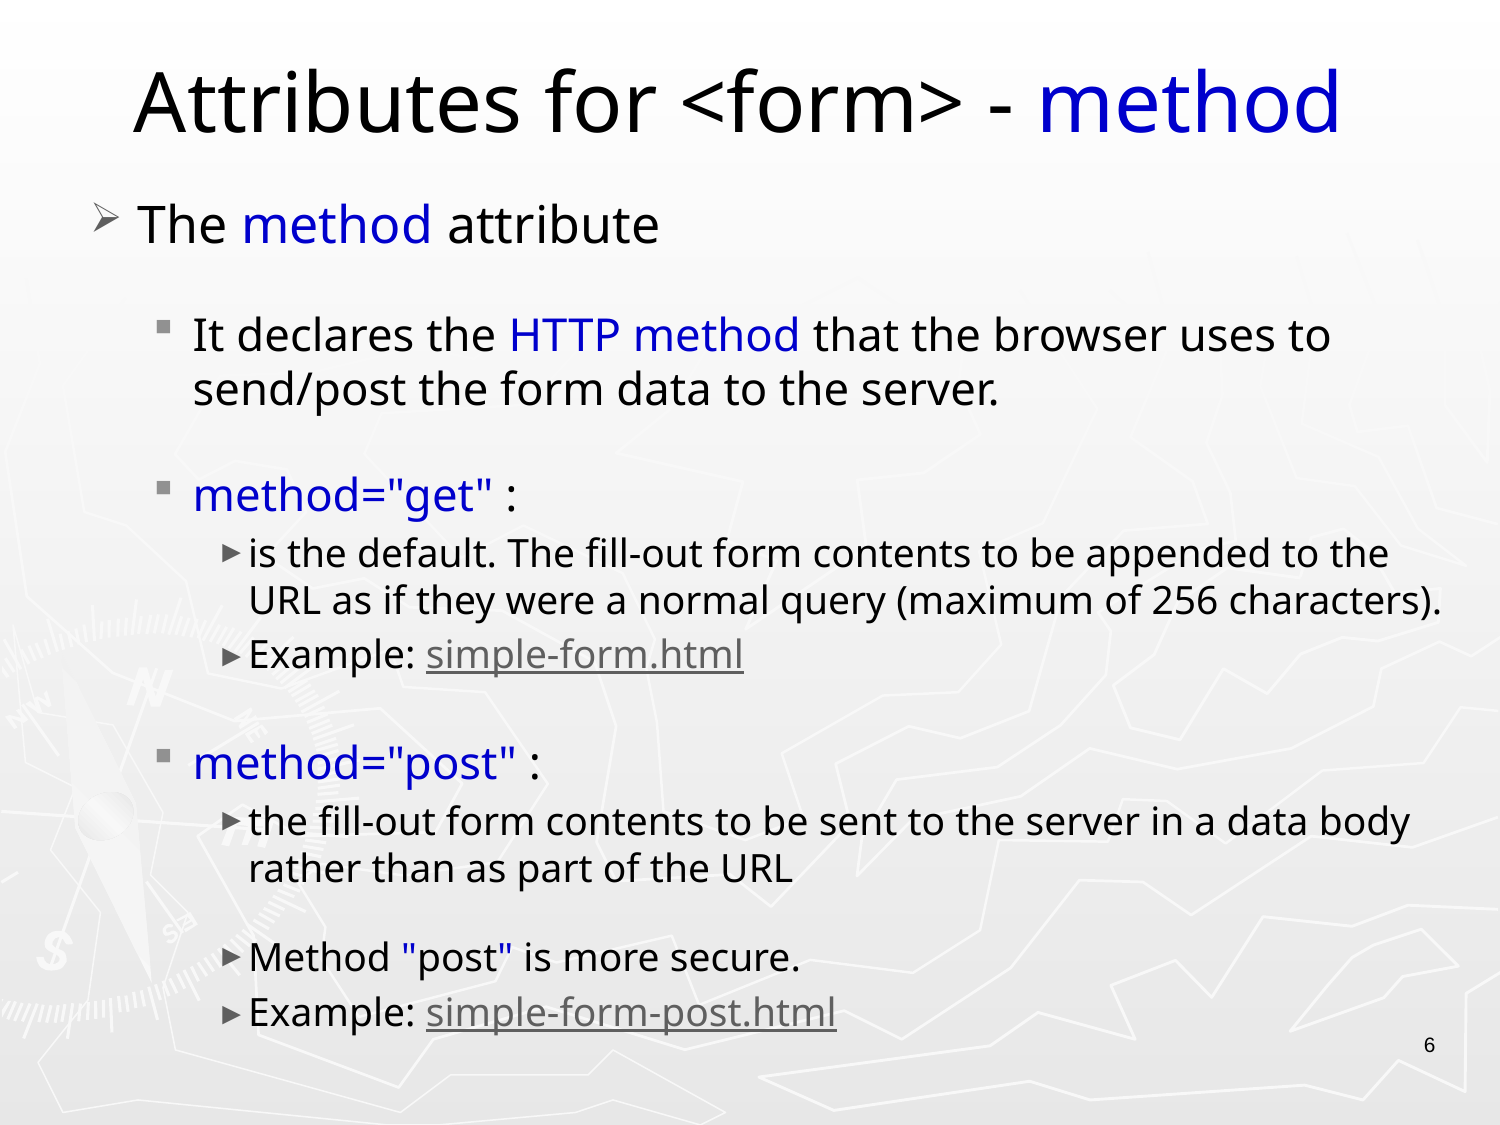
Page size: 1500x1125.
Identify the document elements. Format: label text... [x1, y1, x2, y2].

slide_number 6 [1074, 1024, 1451, 1103]
title Attributes for <form> - method [49, 37, 1451, 161]
list The method attribute It declares the HTTP method that the browser uses to send/post the form data to the server. method="get" : is the default. The fill-out form contents to be appended to the URL as if they were a normal query (maximum of 256 characters). Example: simple-form.html method="post" : the fill-out form contents to be sent to the server in a data body rather than as part of the URL Method "post" is more secure. Example: simple-form-post.html [75, 184, 1459, 1063]
